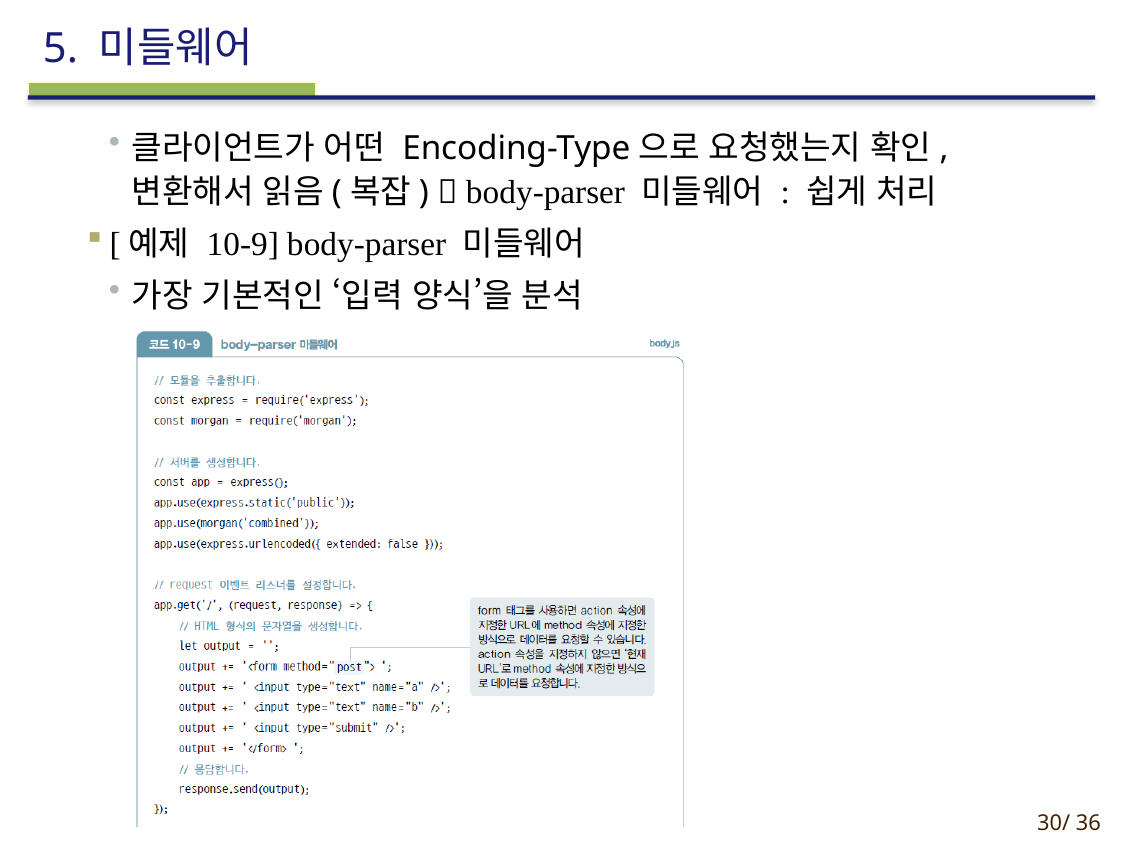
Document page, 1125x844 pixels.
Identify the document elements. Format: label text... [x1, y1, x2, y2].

title 5. 미들웨어 [27, 10, 958, 82]
picture [125, 317, 693, 827]
list 클라이언트가 어떤 Encoding-Type으로 요청했는지 확인, 변환해서 읽음(복잡)  body-parser 미들웨어 : 쉽게 처리 [예제 10-9] body-parser 미들웨어 가장 기본적인 ‘입력 양식’을 분석 [28, 114, 1097, 818]
